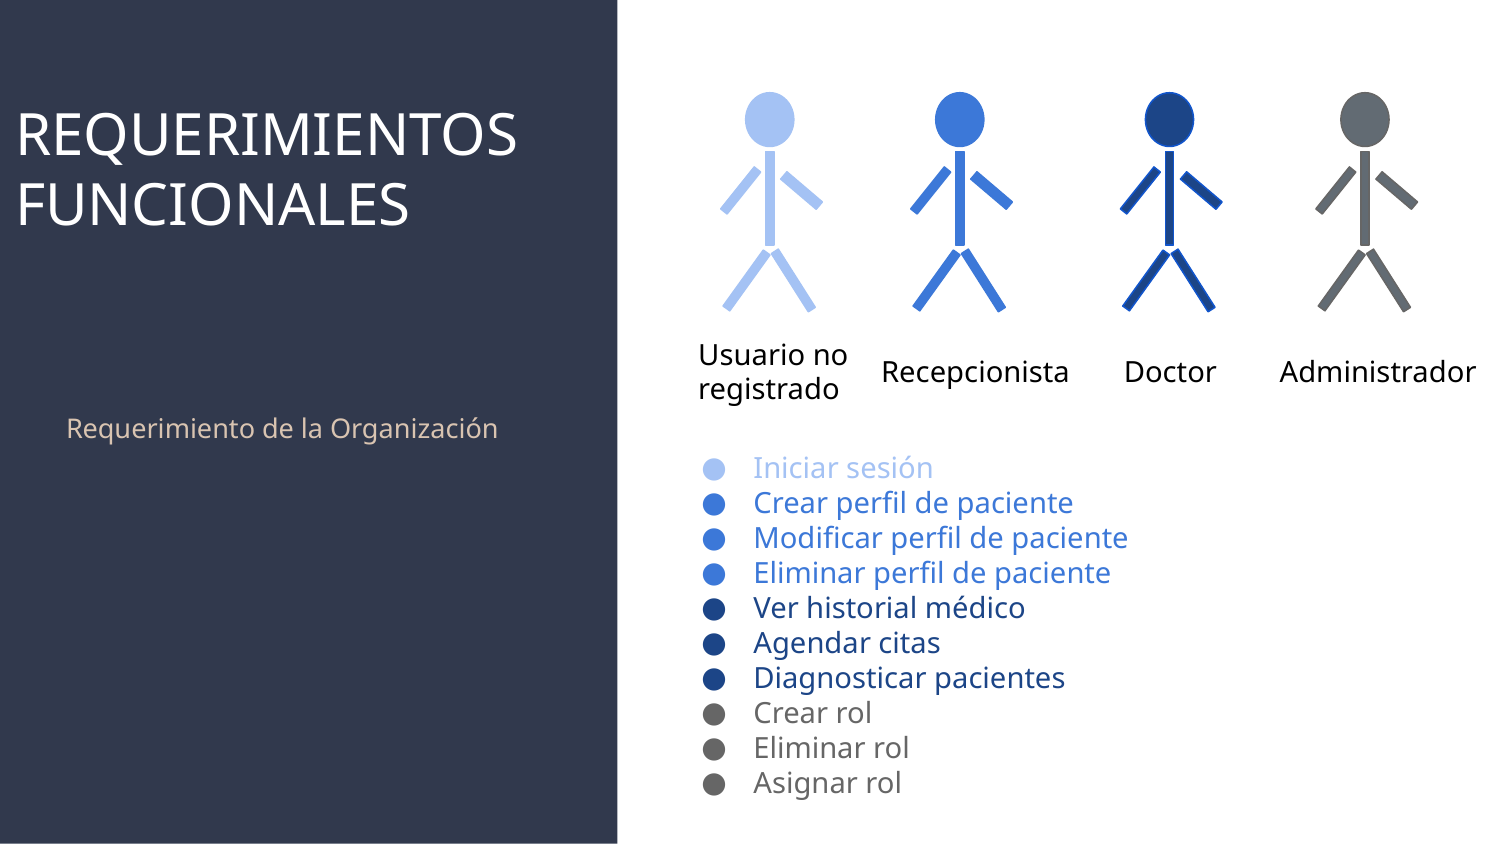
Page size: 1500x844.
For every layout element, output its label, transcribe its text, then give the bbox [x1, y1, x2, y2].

text_box Doctor [1108, 338, 1264, 404]
text_box Iniciar sesión Crear perfil de paciente Modificar perfil de paciente Eliminar perfil de paciente Ver historial médico Agendar citas Diagnosticar pacientes Crear rol Eliminar rol Asignar rol [663, 434, 1412, 844]
text_box Recepcionista [866, 338, 1108, 404]
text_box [722, 92, 823, 313]
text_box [1317, 92, 1418, 313]
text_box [1122, 92, 1222, 313]
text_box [912, 92, 1013, 313]
title REQUERIMIENTOS FUNCIONALES [0, 82, 599, 383]
list Requerimiento de la Organización [51, 392, 565, 770]
text_box Administrador [1264, 338, 1500, 404]
text_box Usuario no registrado [683, 320, 957, 421]
